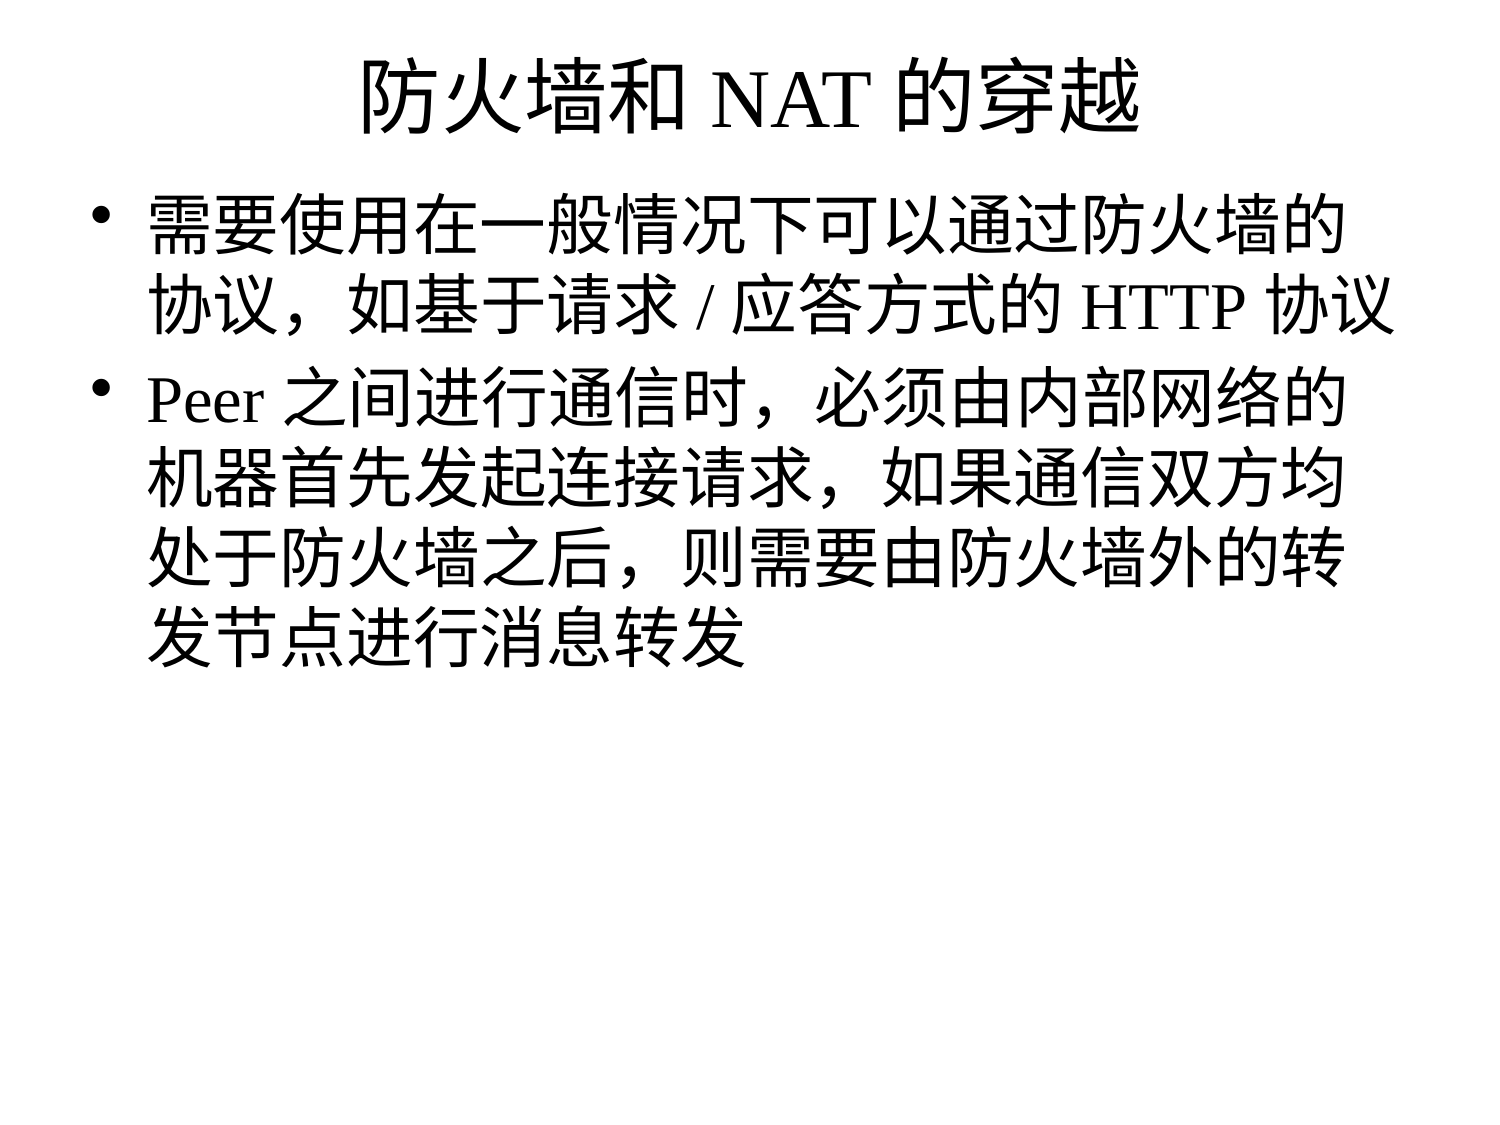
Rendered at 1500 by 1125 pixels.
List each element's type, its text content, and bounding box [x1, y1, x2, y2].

title 防火墙和NAT的穿越 [75, 0, 1425, 174]
list 需要使用在一般情况下可以通过防火墙的协议，如基于请求/应答方式的HTTP协议 Peer之间进行通信时，必须由内部网络的机器首先发起连接请求，如果通信双方均处于防火墙之后，则需要由防火墙外的转发节点进行消息转发 [75, 174, 1425, 1125]
